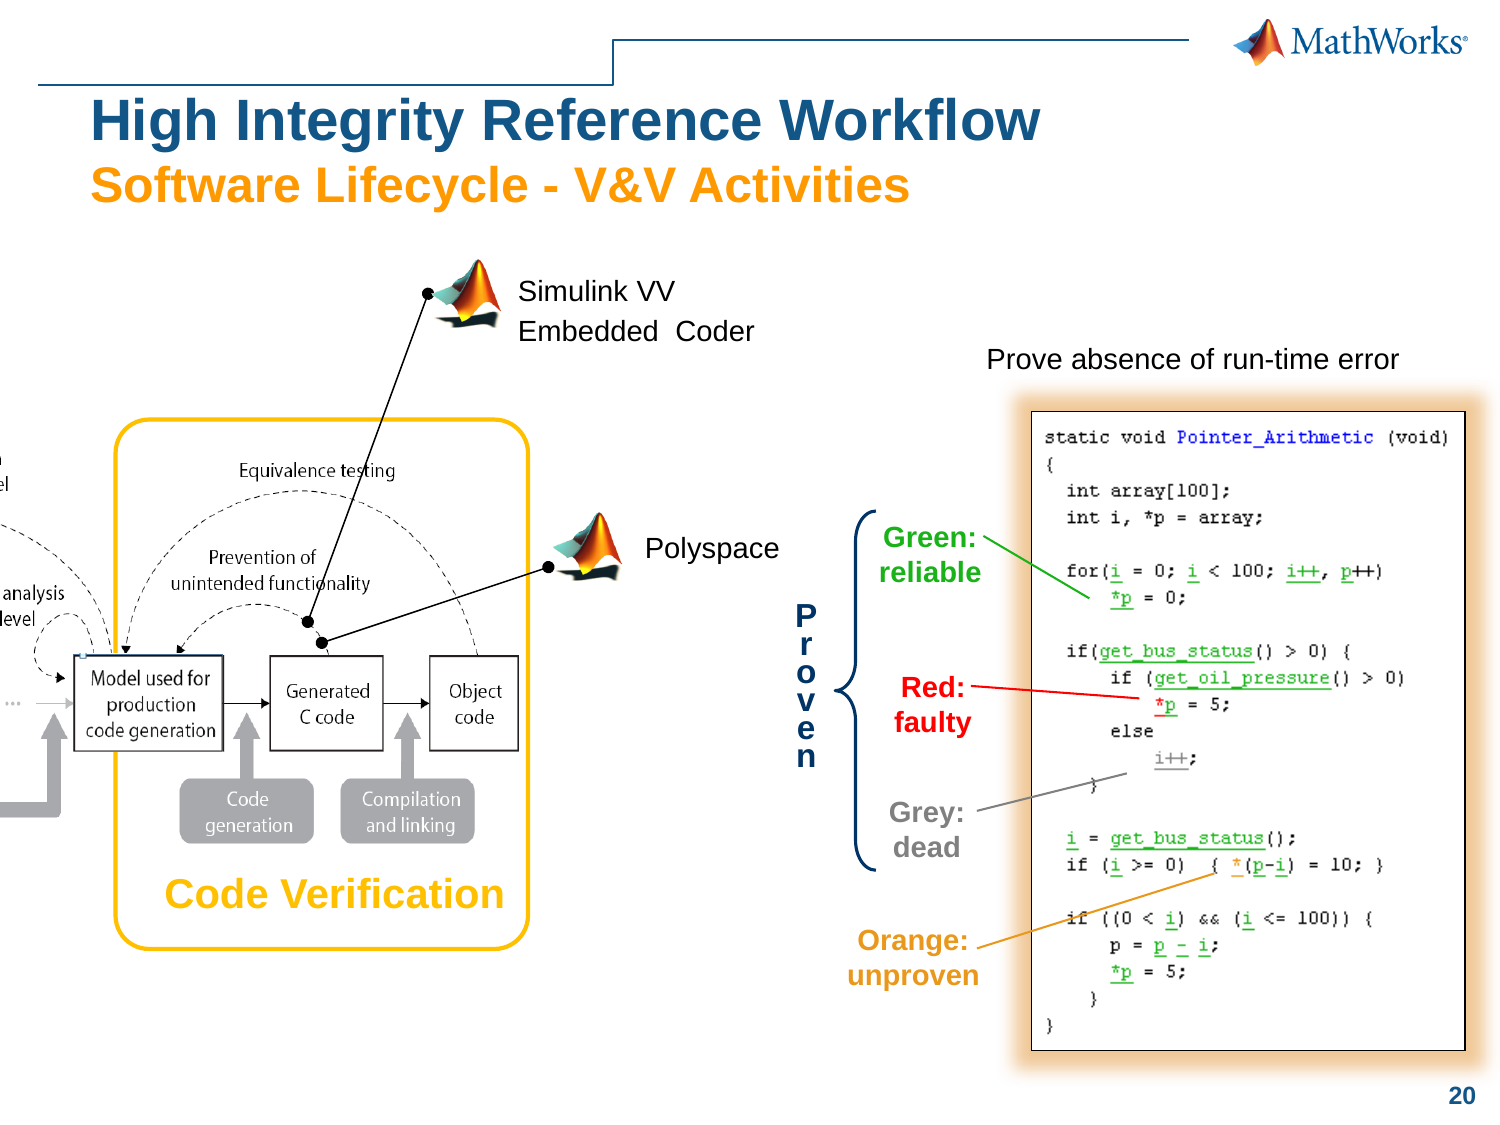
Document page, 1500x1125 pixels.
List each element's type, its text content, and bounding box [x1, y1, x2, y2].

text_box [36, 925, 1446, 1125]
title High Integrity Reference Workflow Software Lifecycle - V&V Activities [75, 75, 1452, 238]
picture [1226, 7, 1483, 78]
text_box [776, 412, 1465, 1051]
text_box Prove absence of run-time error [971, 333, 1416, 383]
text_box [0, 419, 529, 950]
text_box Simulink VV Embedded Coder [503, 264, 875, 355]
picture [427, 255, 504, 332]
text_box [321, 509, 771, 643]
